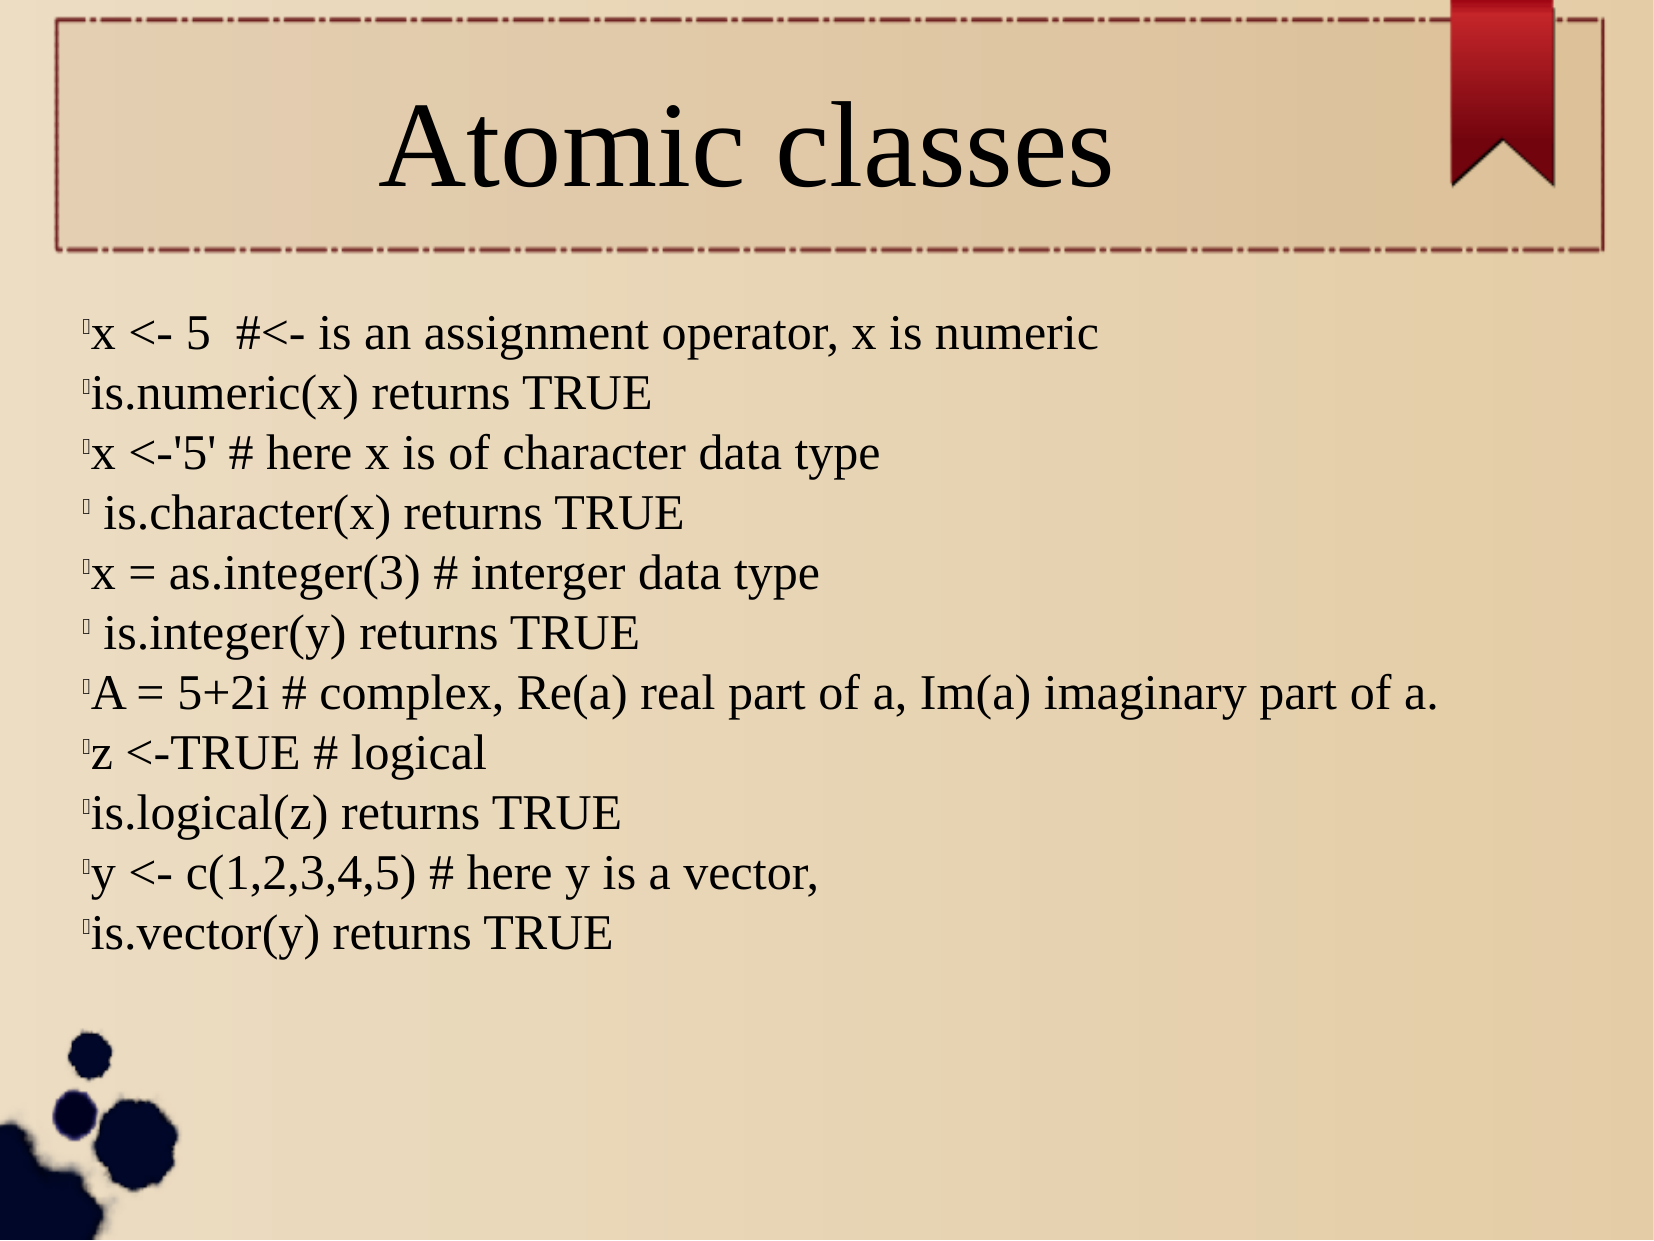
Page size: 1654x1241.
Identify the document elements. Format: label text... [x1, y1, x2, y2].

text_box x <- 5 #<- is an assignment operator, x is numeric is.numeric(x) returns TRUE x <-'5' # here x is of character data type is.character(x) returns TRUE x = as.integer(3) # interger data type is.integer(y) returns TRUE A = 5+2i # complex, Re(a) real part of a, Im(a) imaginary part of a. z <-TRUE # logical is.logical(z) returns TRUE y <- c(1,2,3,4,5) # here y is a vector, is.vector(y) returns TRUE [82, 299, 1571, 1019]
picture [0, 0, 1654, 1240]
text_box Atomic classes [82, 47, 1412, 229]
